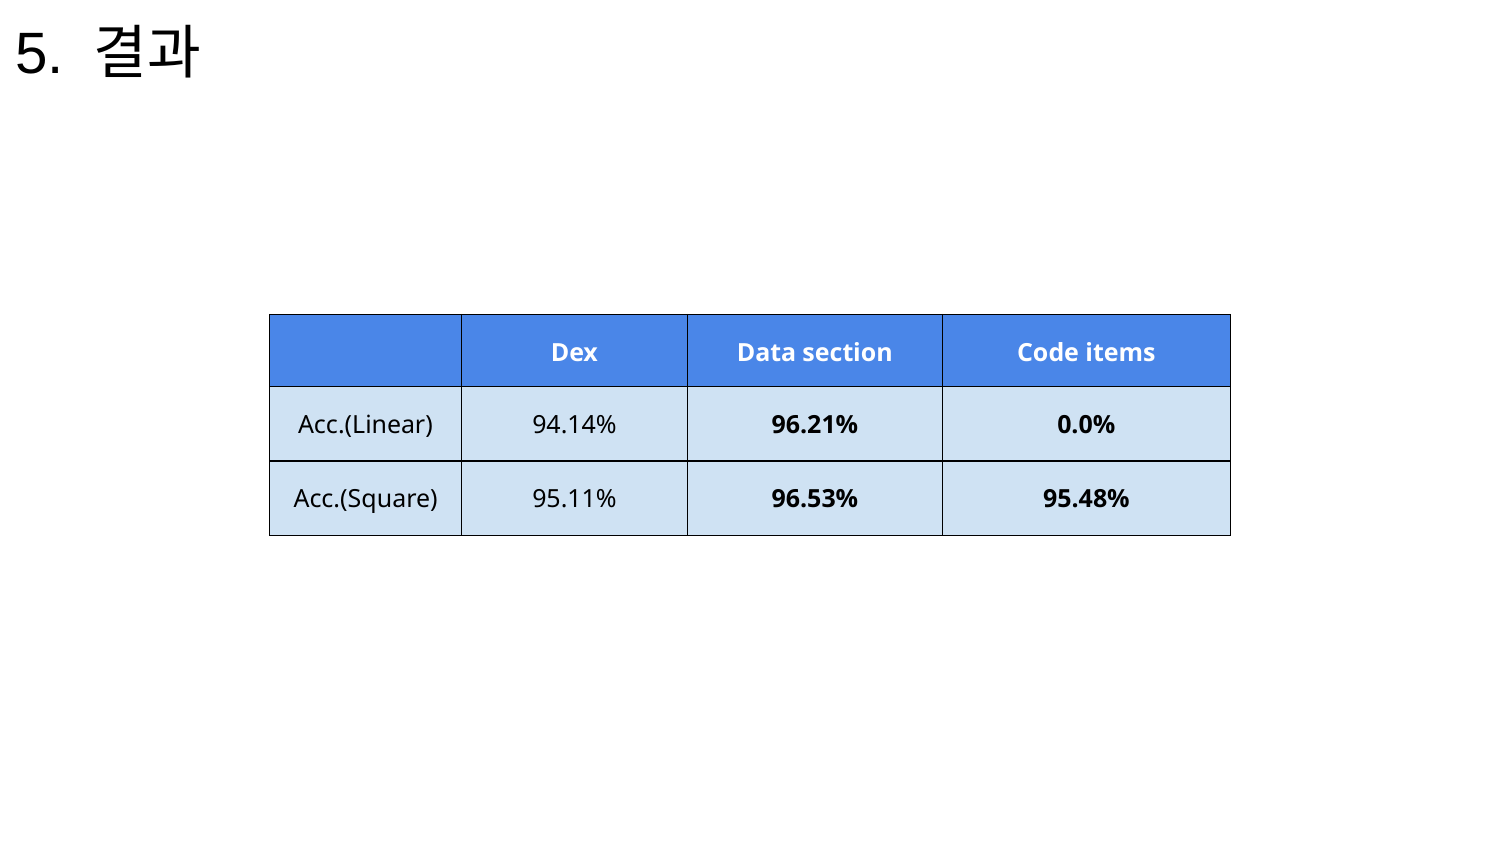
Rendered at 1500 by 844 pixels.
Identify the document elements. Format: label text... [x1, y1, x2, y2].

table_header Code items [943, 315, 1230, 386]
table_header Data section [688, 315, 942, 386]
table_cell 96.21% [688, 387, 942, 460]
table_header Dex [462, 315, 687, 386]
table_cell 95.48% [943, 462, 1230, 535]
table_cell Acc.(Linear) [270, 387, 461, 460]
table_cell 0.0% [943, 387, 1230, 460]
table_header [270, 315, 461, 386]
table_cell 95.11% [462, 462, 687, 535]
table_cell 96.53% [688, 462, 942, 535]
text_box 5. 결과 [0, 0, 850, 117]
table_cell 94.14% [462, 387, 687, 460]
table_cell Acc.(Square) [270, 462, 461, 535]
